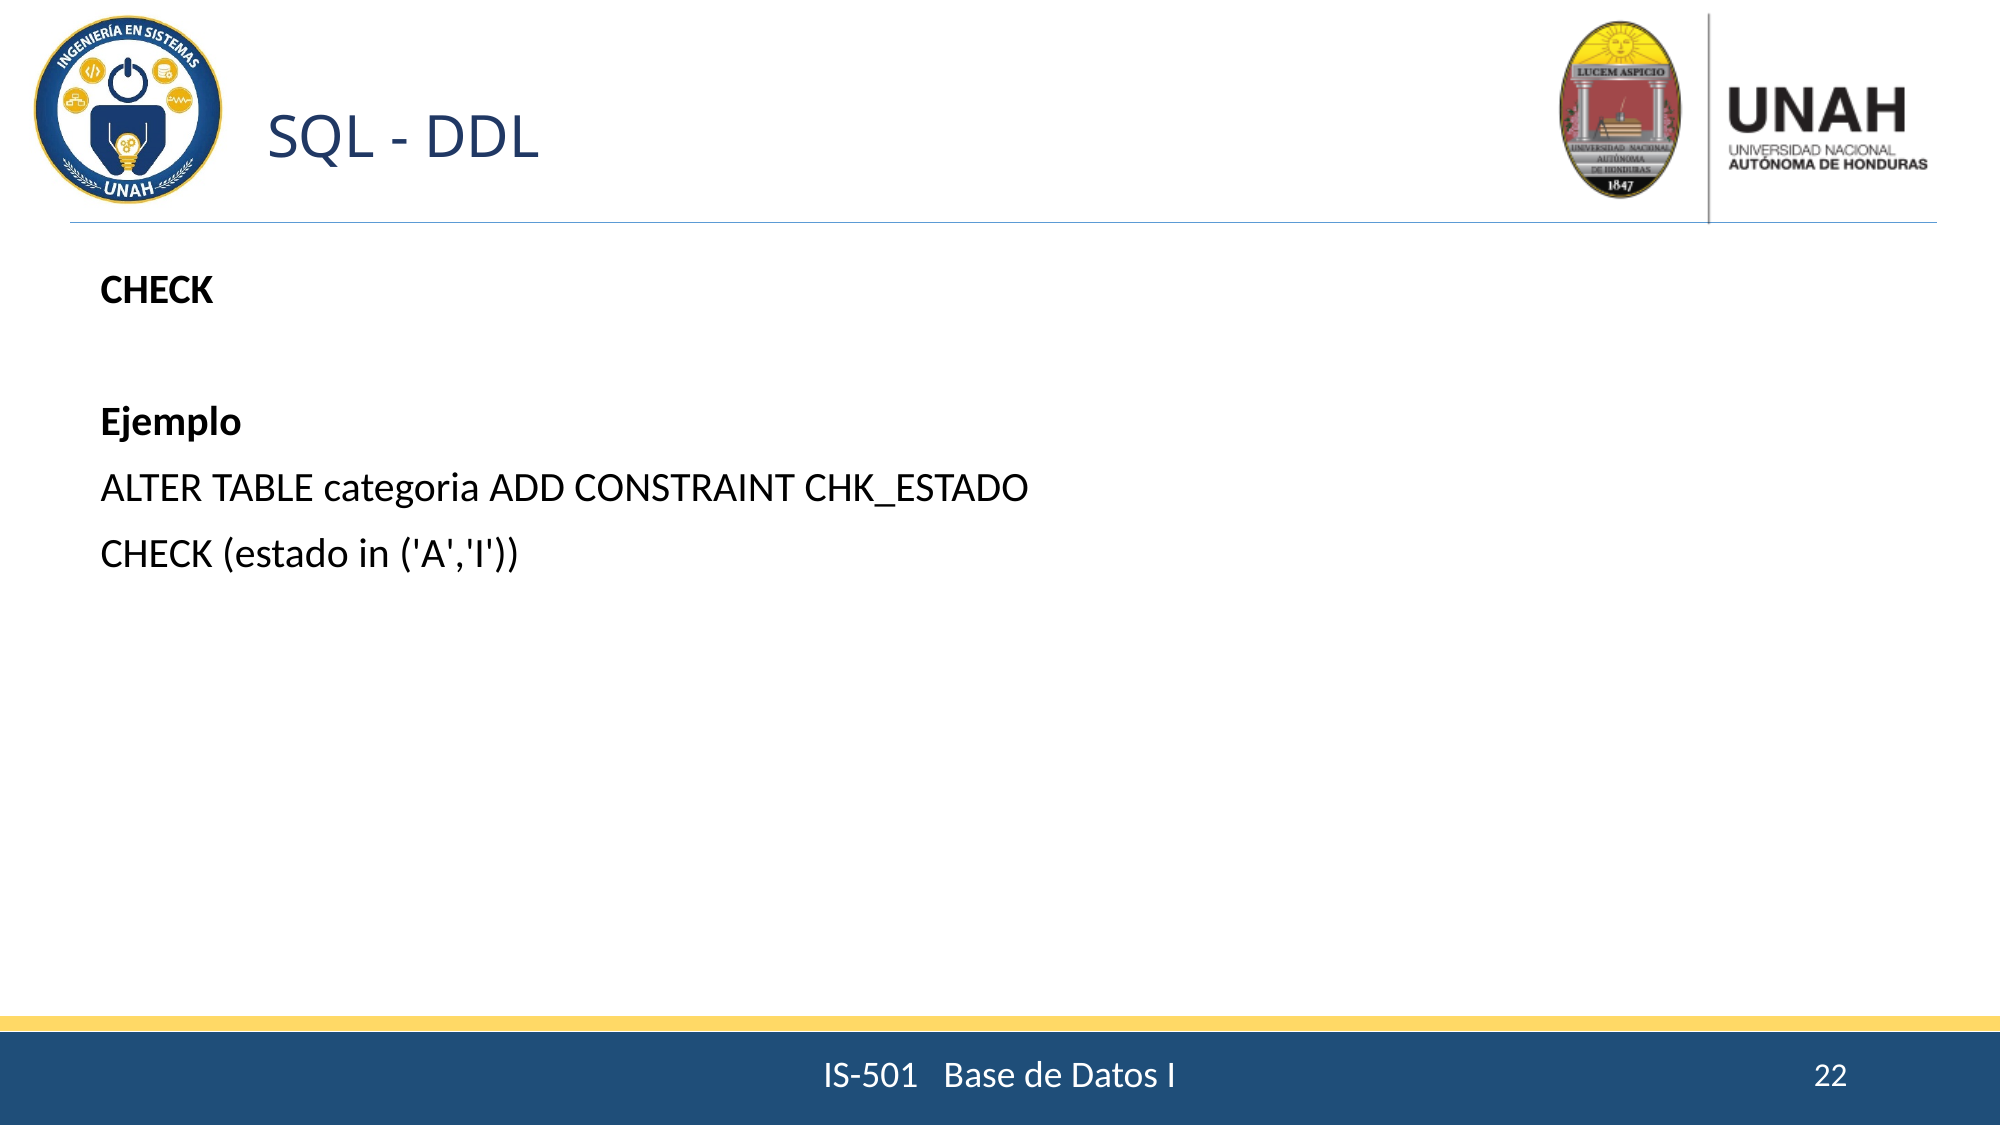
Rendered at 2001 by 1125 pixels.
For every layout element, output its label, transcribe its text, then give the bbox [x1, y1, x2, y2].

picture [1557, 7, 1938, 227]
title SQL - DDL [252, 94, 1531, 183]
text_box [0, 1016, 2000, 1031]
text_box CHECK Ejemplo ALTER TABLE categoria ADD CONSTRAINT CHK_ESTADO CHECK (estado in ('A','I')) [85, 260, 1811, 974]
slide_number 22 [1412, 1042, 1863, 1103]
footer IS-501 Base de Datos I [662, 1042, 1338, 1103]
text_box [0, 1031, 2000, 1125]
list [18, 10, 238, 214]
